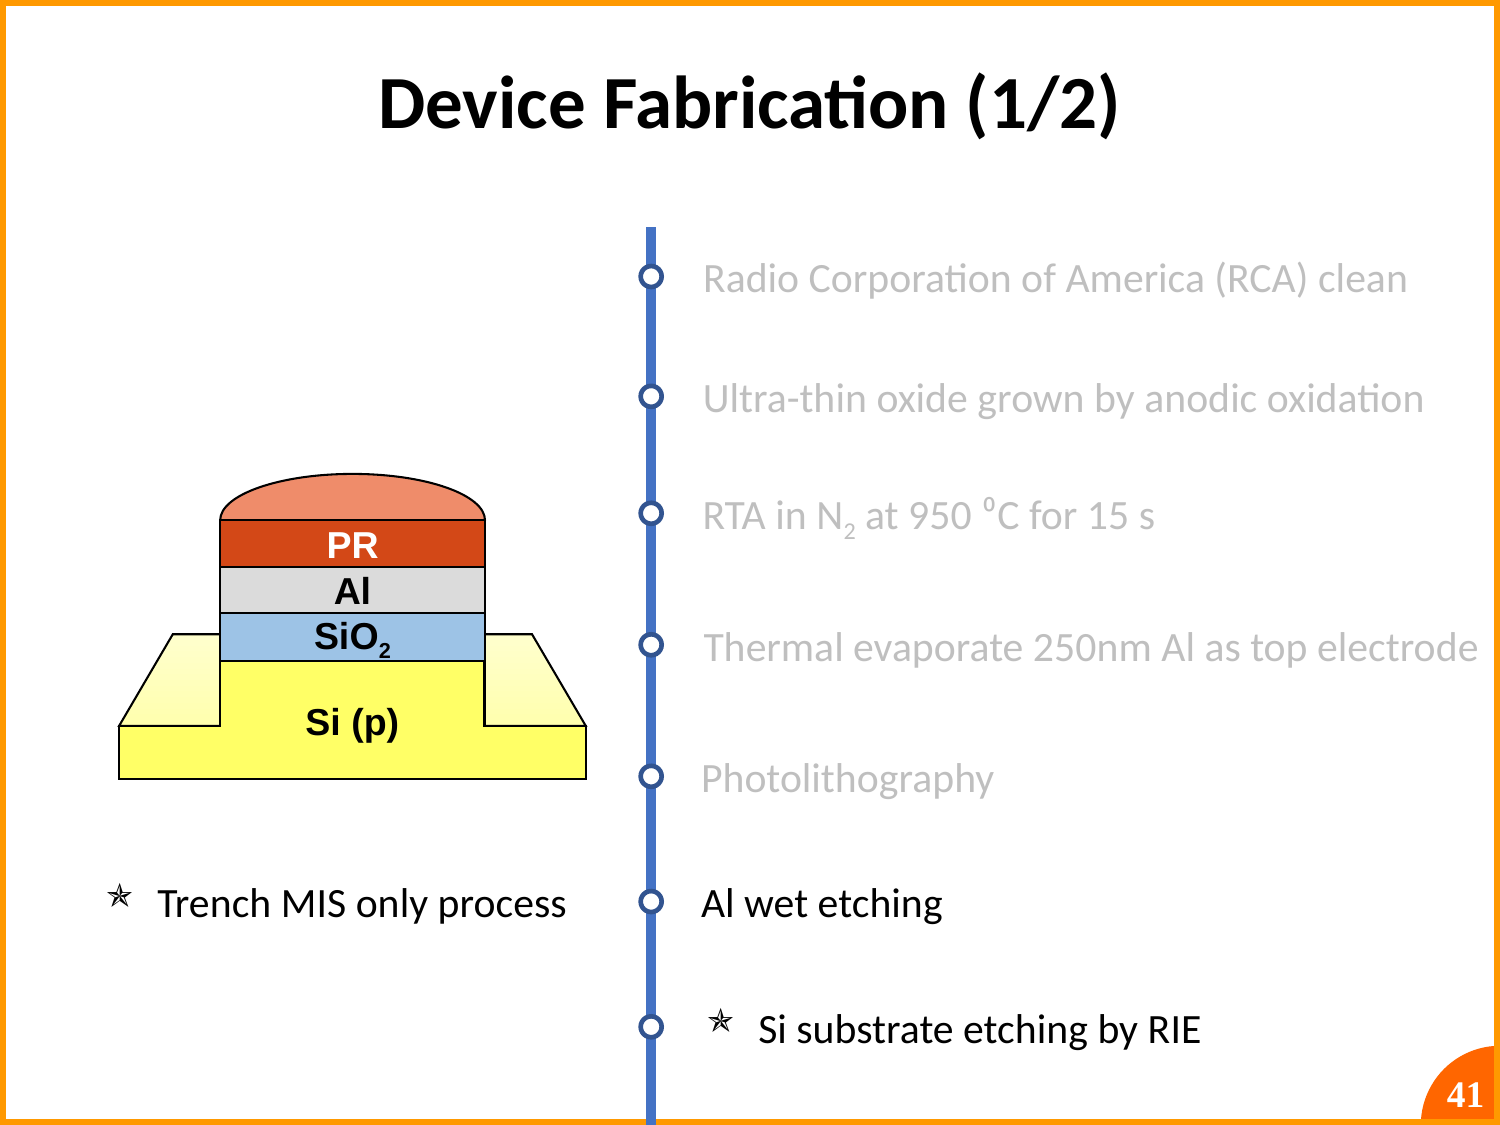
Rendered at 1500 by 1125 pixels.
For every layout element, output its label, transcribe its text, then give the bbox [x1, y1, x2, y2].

slide_number 41 [1416, 1062, 1500, 1123]
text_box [640, 868, 960, 935]
text_box Si (p) [119, 661, 586, 780]
text_box Al [220, 575, 485, 614]
text_box [119, 634, 220, 725]
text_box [640, 480, 1174, 547]
text_box Trench MIS only process [86, 868, 582, 934]
text_box SiO2 [220, 614, 485, 661]
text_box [219, 473, 486, 568]
text_box [485, 634, 586, 725]
title Device Fabrication (1/2) [24, 24, 1475, 173]
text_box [640, 243, 1428, 310]
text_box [640, 611, 1499, 678]
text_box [640, 743, 1012, 810]
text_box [640, 993, 1220, 1060]
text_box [640, 363, 1444, 430]
